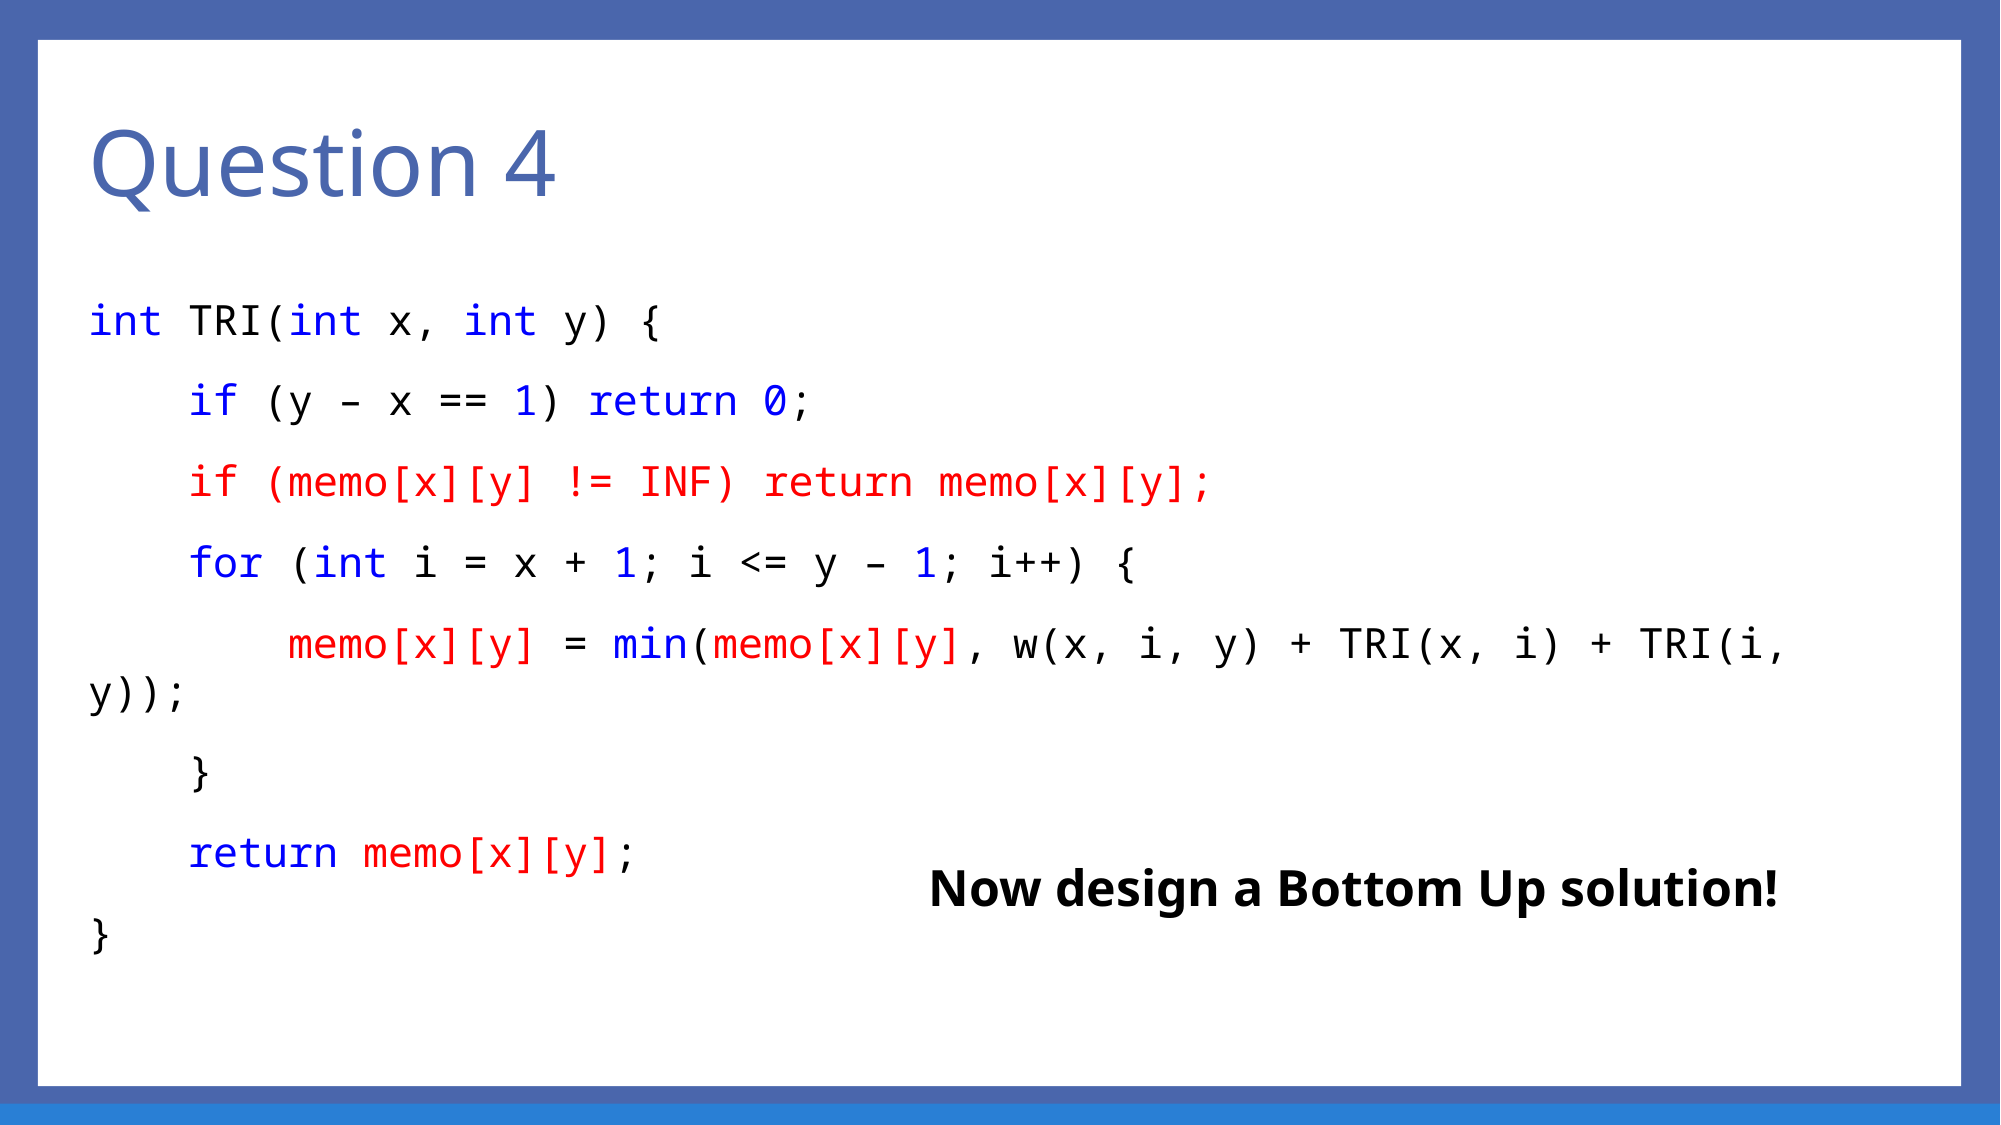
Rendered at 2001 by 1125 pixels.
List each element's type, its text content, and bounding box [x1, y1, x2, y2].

text_box Now design a Bottom Up solution! [908, 836, 1964, 937]
title Question 4 [68, 97, 1932, 252]
list int TRI(int x, int y) { if (y – x == 1) return 0; if (memo[x][y] != INF) return memo[x][y]; for (int i = x + 1; i <= y – 1; i++) { memo[x][y] = min(memo[x][y], w(x, i, y) + TRI(x, i) + TRI(i, y)); } return memo[x][y]; } [68, 276, 1932, 1043]
